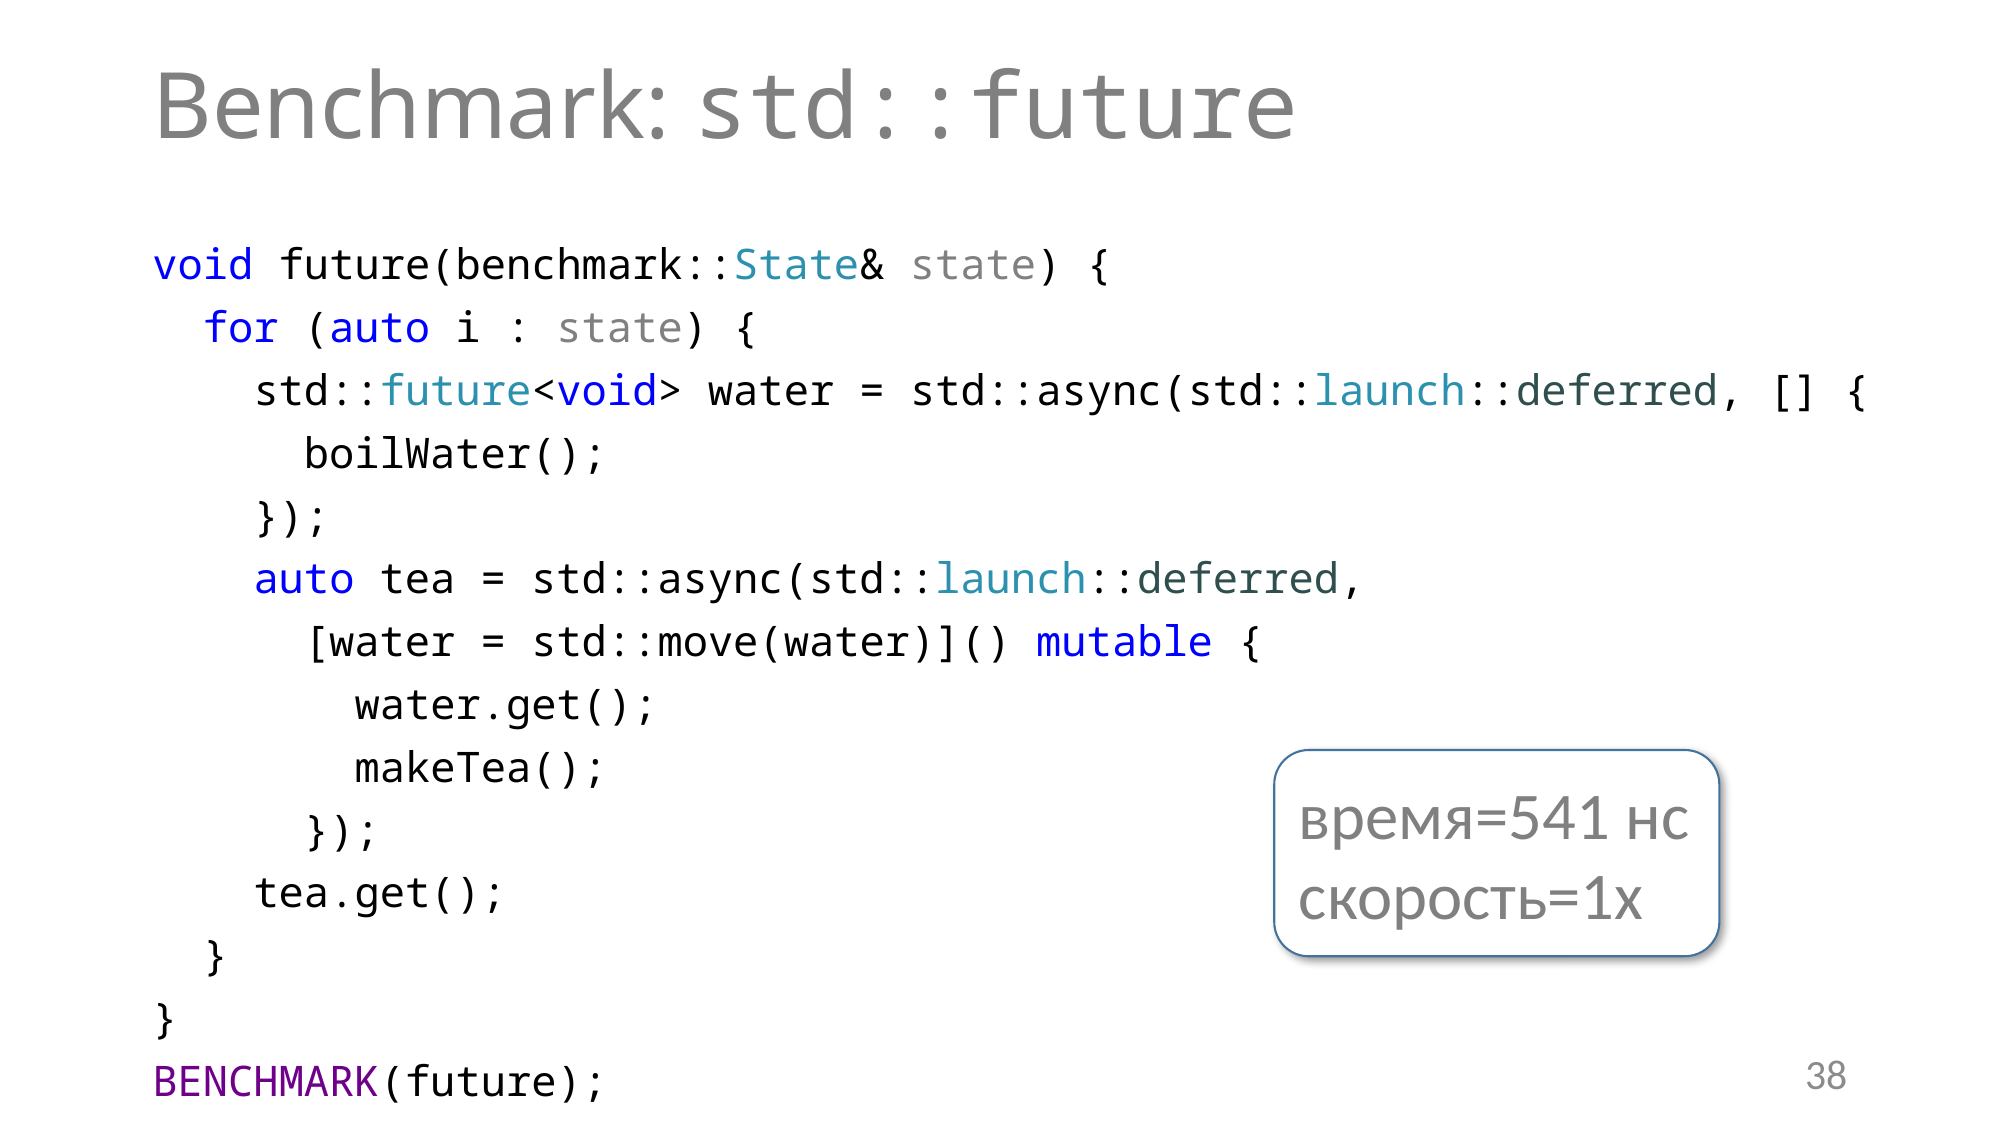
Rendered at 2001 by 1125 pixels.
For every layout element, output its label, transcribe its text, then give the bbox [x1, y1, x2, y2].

list void future(benchmark::State& state) { for (auto i : state) { std::future<void> water = std::async(std::launch::deferred, [] { boilWater(); }); auto tea = std::async(std::launch::deferred, [water = std::move(water)]() mutable { water.get(); makeTea(); }); tea.get(); } } BENCHMARK(future); [137, 236, 1915, 1122]
title Benchmark: std::future [137, 0, 1863, 218]
text_box время=541 нс скорость=1x [1273, 748, 1721, 958]
slide_number 38 [1412, 1042, 1863, 1103]
